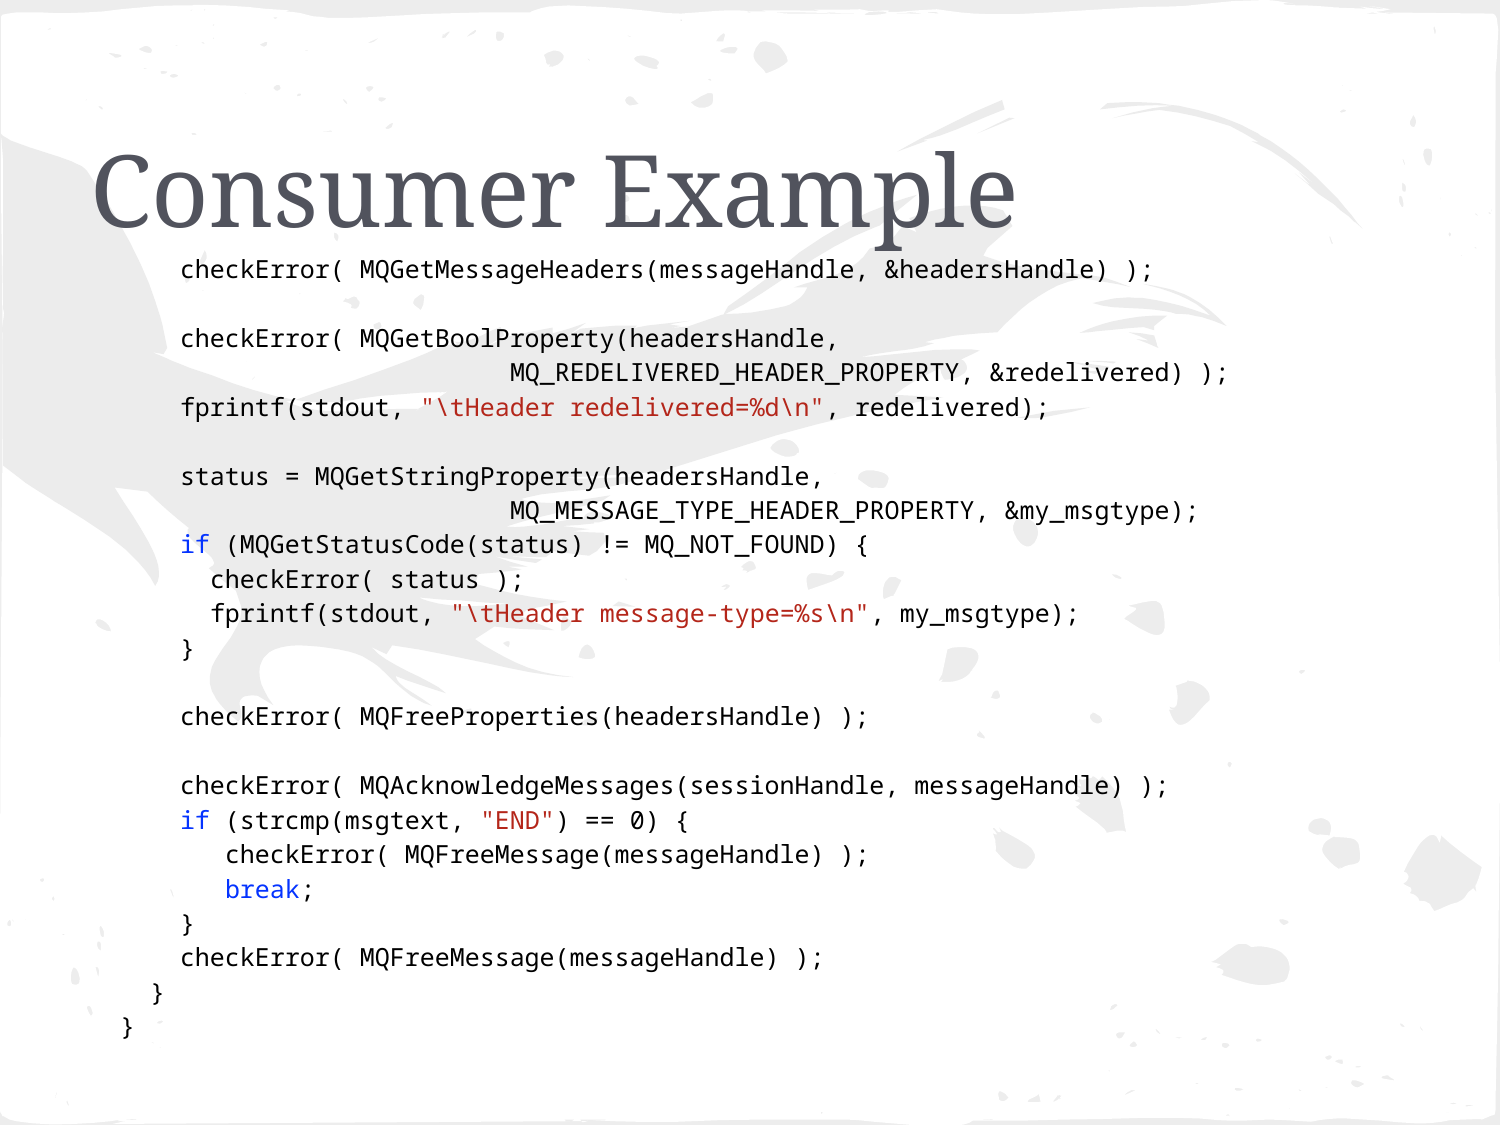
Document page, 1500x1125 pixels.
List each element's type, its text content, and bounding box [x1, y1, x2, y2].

list checkError( MQGetMessageHeaders(messageHandle, &headersHandle) ); checkError( MQGetBoolProperty(headersHandle, MQ_REDELIVERED_HEADER_PROPERTY, &redelivered) ); fprintf(stdout, "\tHeader redelivered=%d\n", redelivered); status = MQGetStringProperty(headersHandle, MQ_MESSAGE_TYPE_HEADER_PROPERTY, &my_msgtype); if (MQGetStatusCode(status) != MQ_NOT_FOUND) { checkError( status ); fprintf(stdout, "\tHeader message-type=%s\n", my_msgtype); } checkError( MQFreeProperties(headersHandle) ); checkError( MQAcknowledgeMessages(sessionHandle, messageHandle) ); if (strcmp(msgtext, "END") == 0) { checkError( MQFreeMessage(messageHandle) ); break; } checkError( MQFreeMessage(messageHandle) ); } } [75, 233, 1425, 1028]
title Consumer Example [75, 34, 1425, 233]
